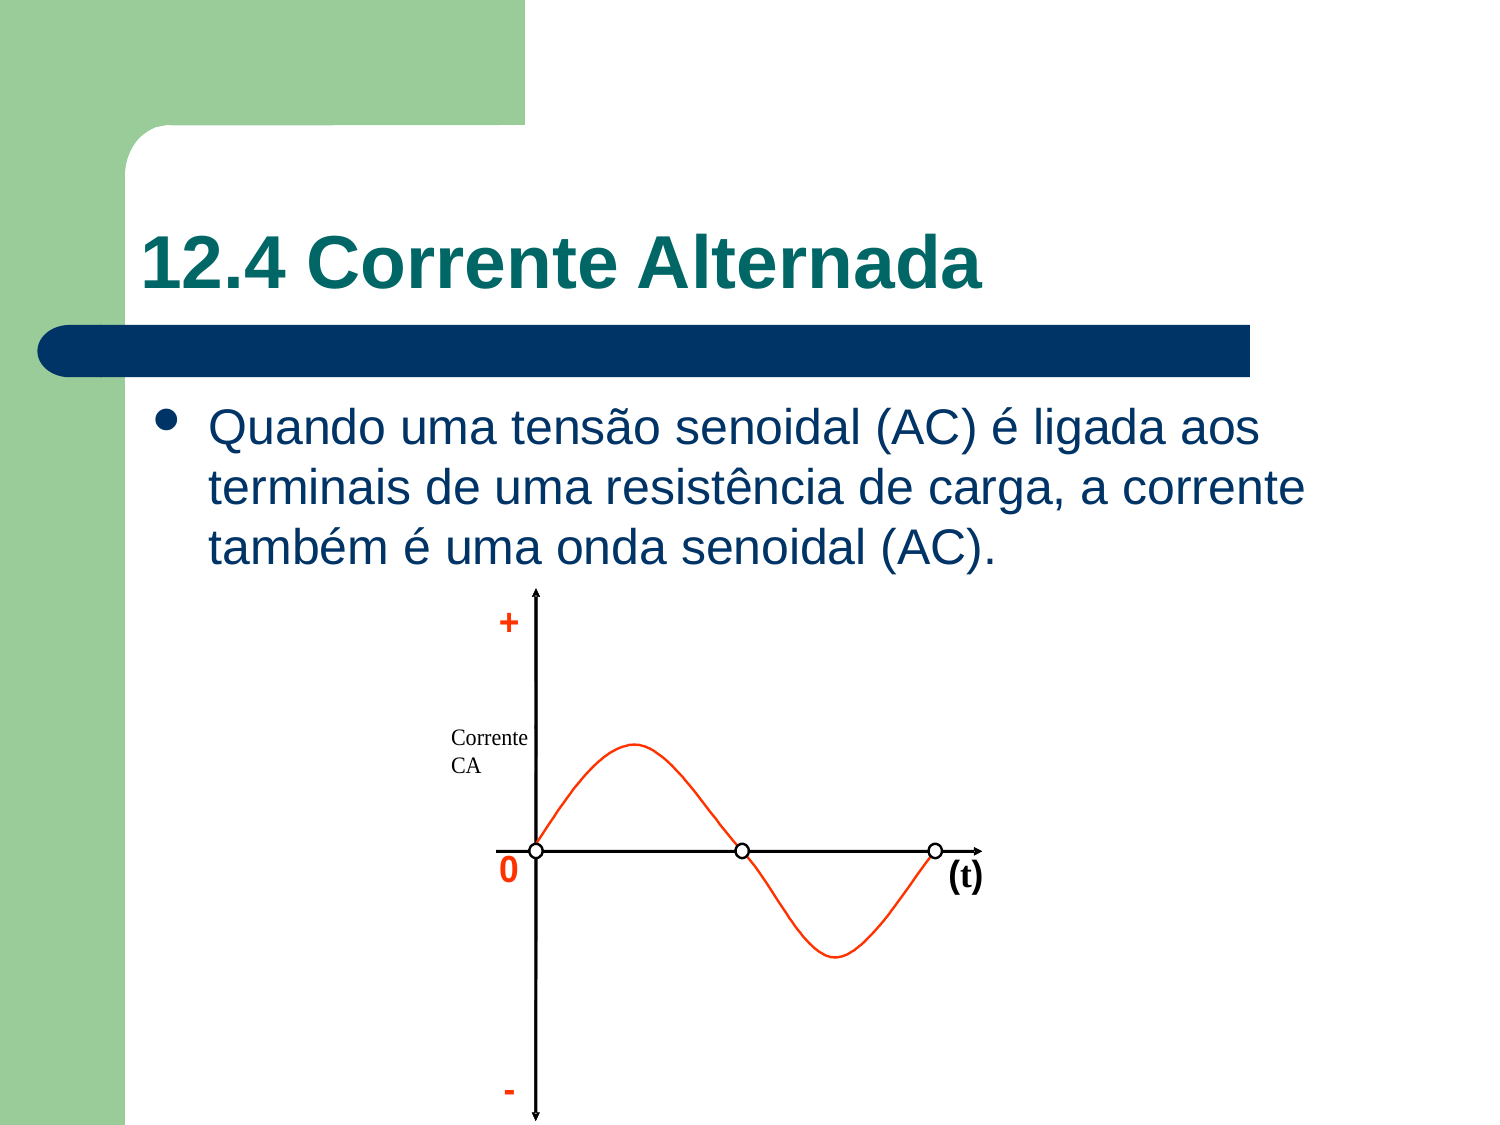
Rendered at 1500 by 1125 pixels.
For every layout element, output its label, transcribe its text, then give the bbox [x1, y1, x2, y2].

list Quando uma tensão senoidal (AC) é ligada aos terminais de uma resistência de carga, a corrente também é uma onda senoidal (AC). [137, 387, 1400, 587]
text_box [442, 586, 1223, 1123]
title 12.4 Corrente Alternada [125, 125, 1425, 313]
